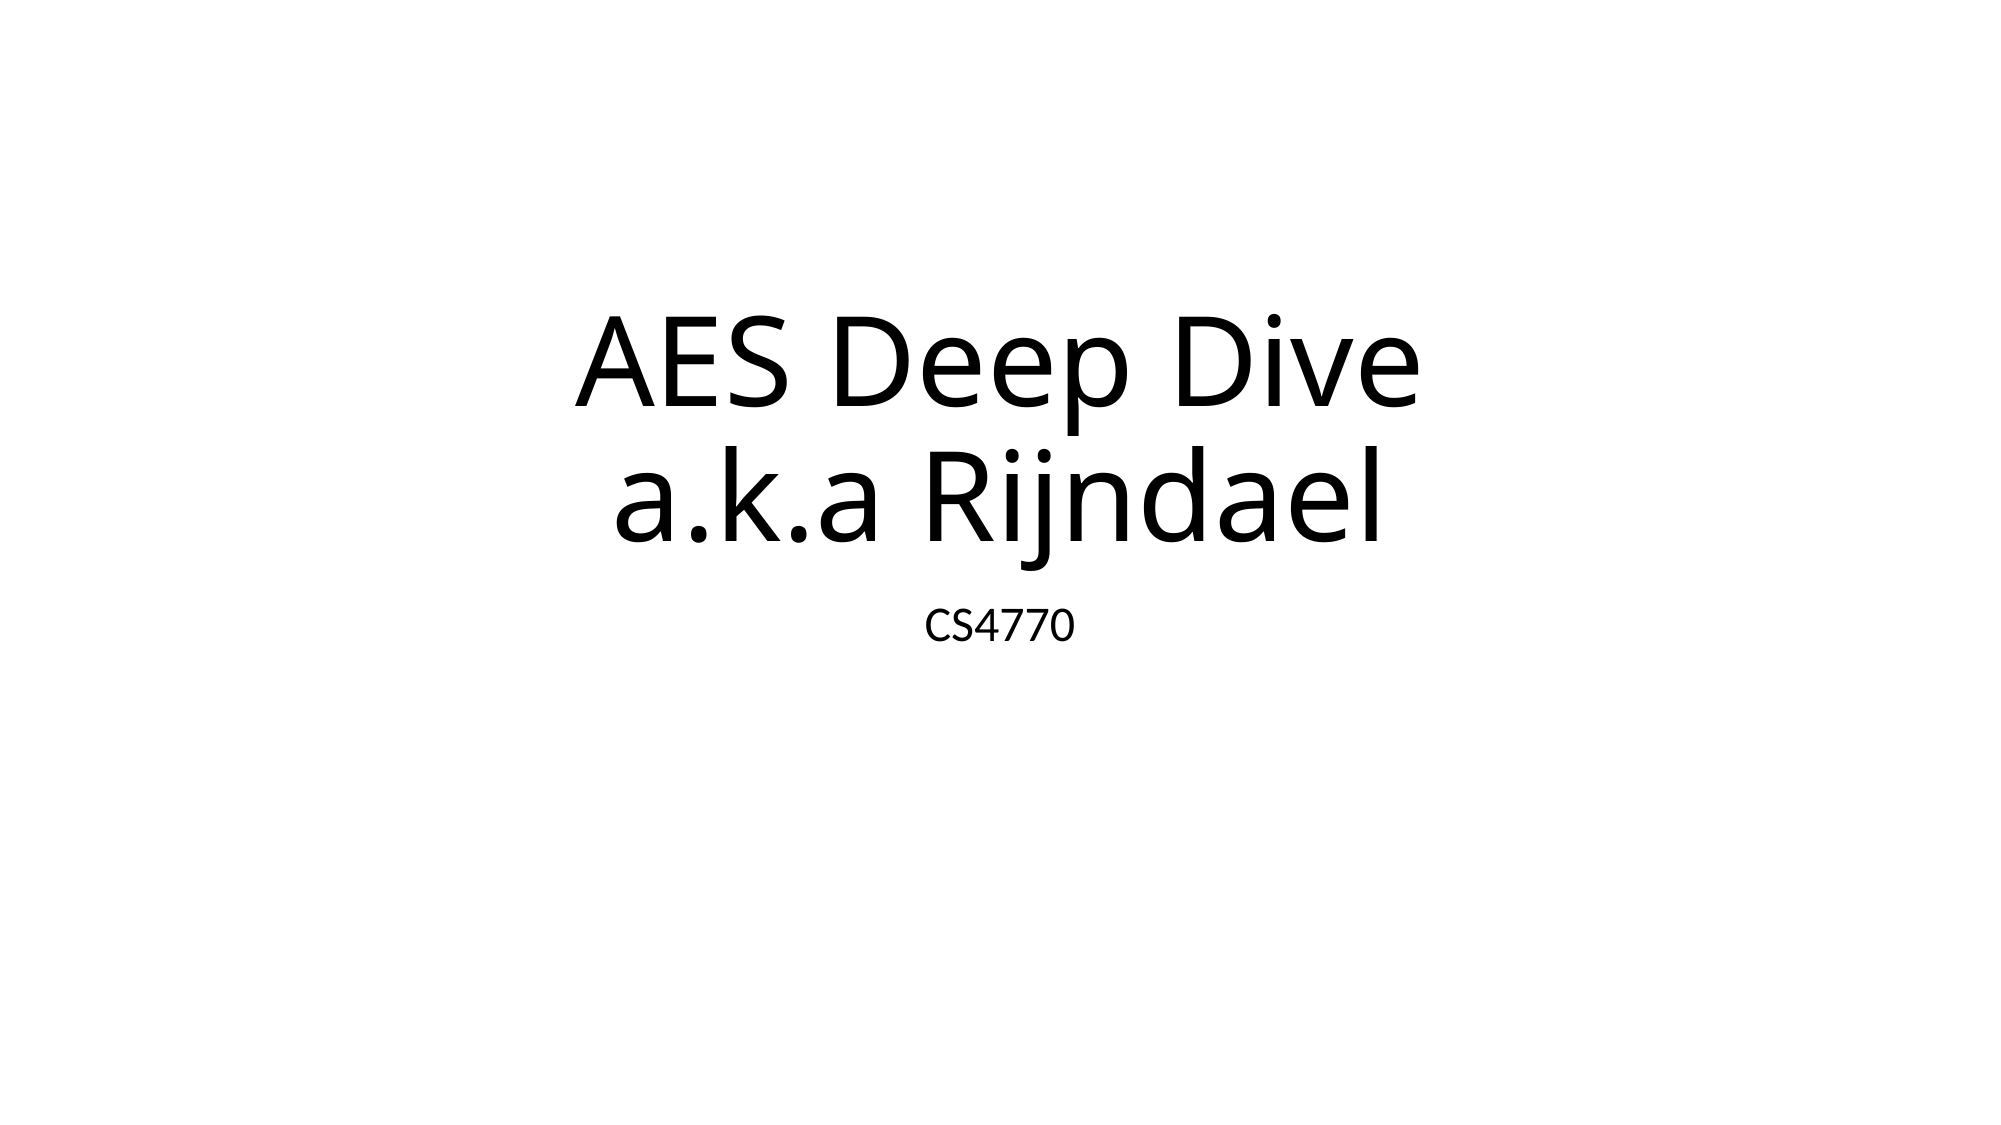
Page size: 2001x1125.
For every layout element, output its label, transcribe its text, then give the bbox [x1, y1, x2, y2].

title AES Deep Dive a.k.a Rijndael [249, 184, 1750, 576]
subtitle CS4770 [249, 590, 1750, 863]
